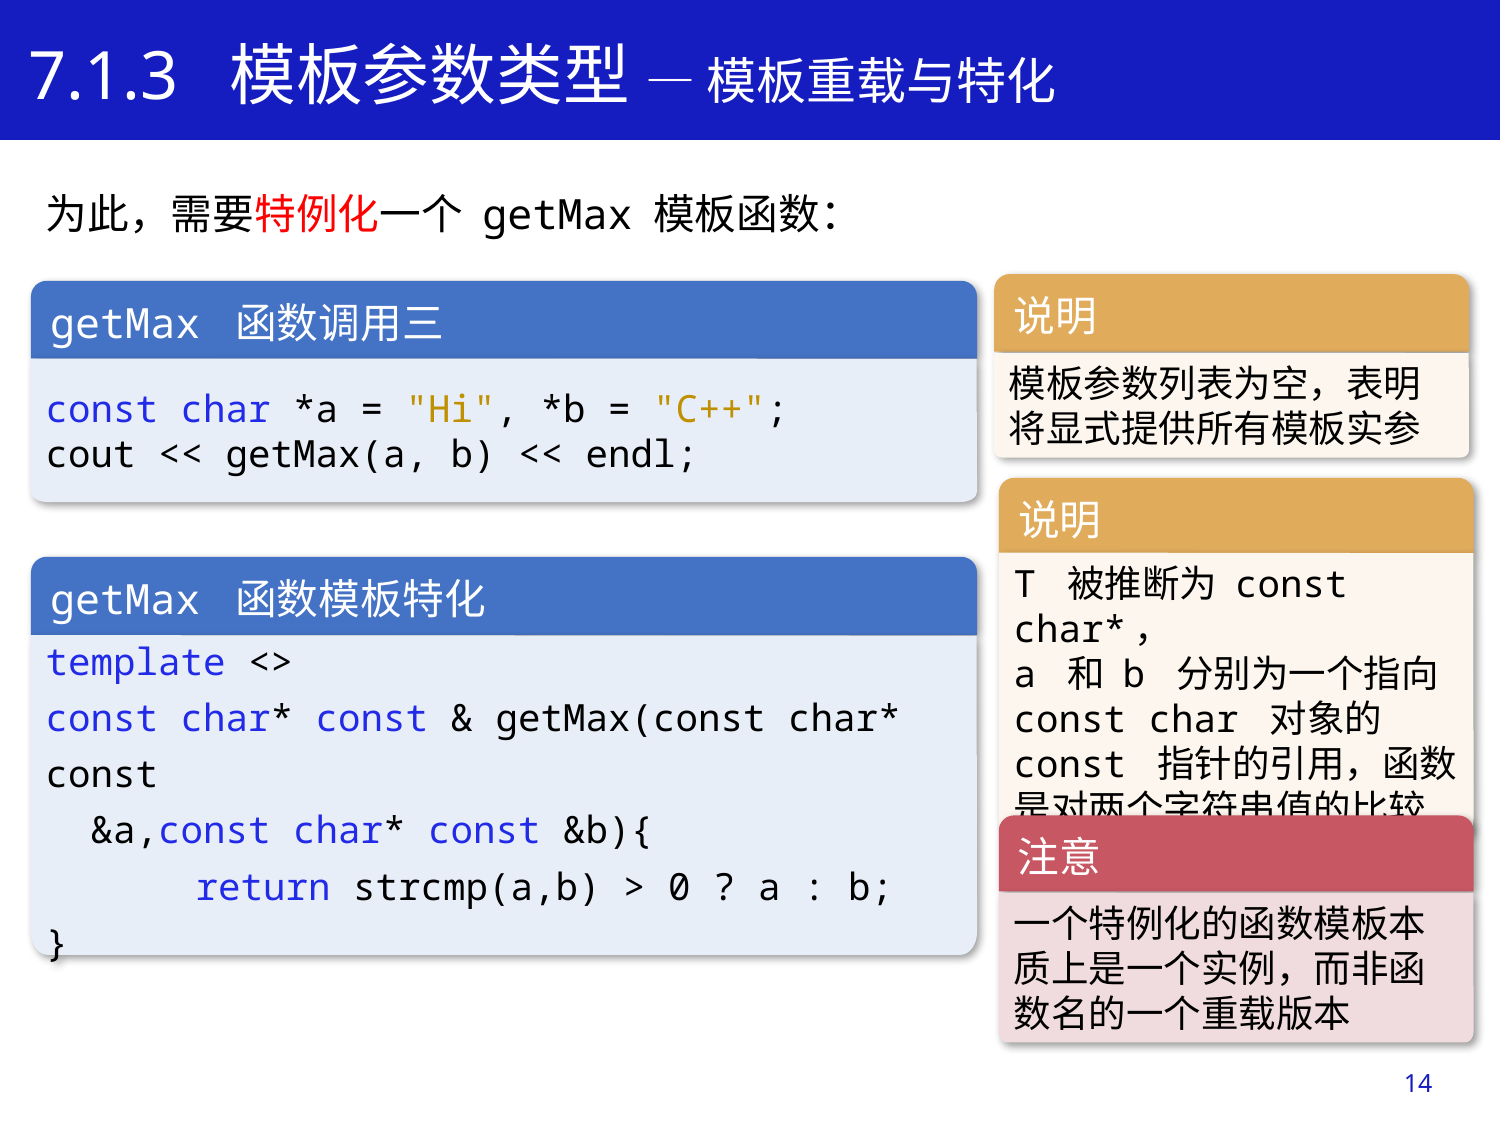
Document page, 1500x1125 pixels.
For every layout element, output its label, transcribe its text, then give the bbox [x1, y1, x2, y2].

text_box 7.1.3 模板参数类型 — 模板重载与特化 [13, 25, 1411, 121]
text_box 为此，需要特例化一个 getMax 模板函数： [30, 180, 978, 245]
slide_number 14 [1110, 1054, 1448, 1115]
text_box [998, 815, 1474, 1045]
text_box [30, 280, 978, 503]
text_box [998, 477, 1474, 795]
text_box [994, 273, 1469, 459]
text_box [30, 556, 978, 955]
